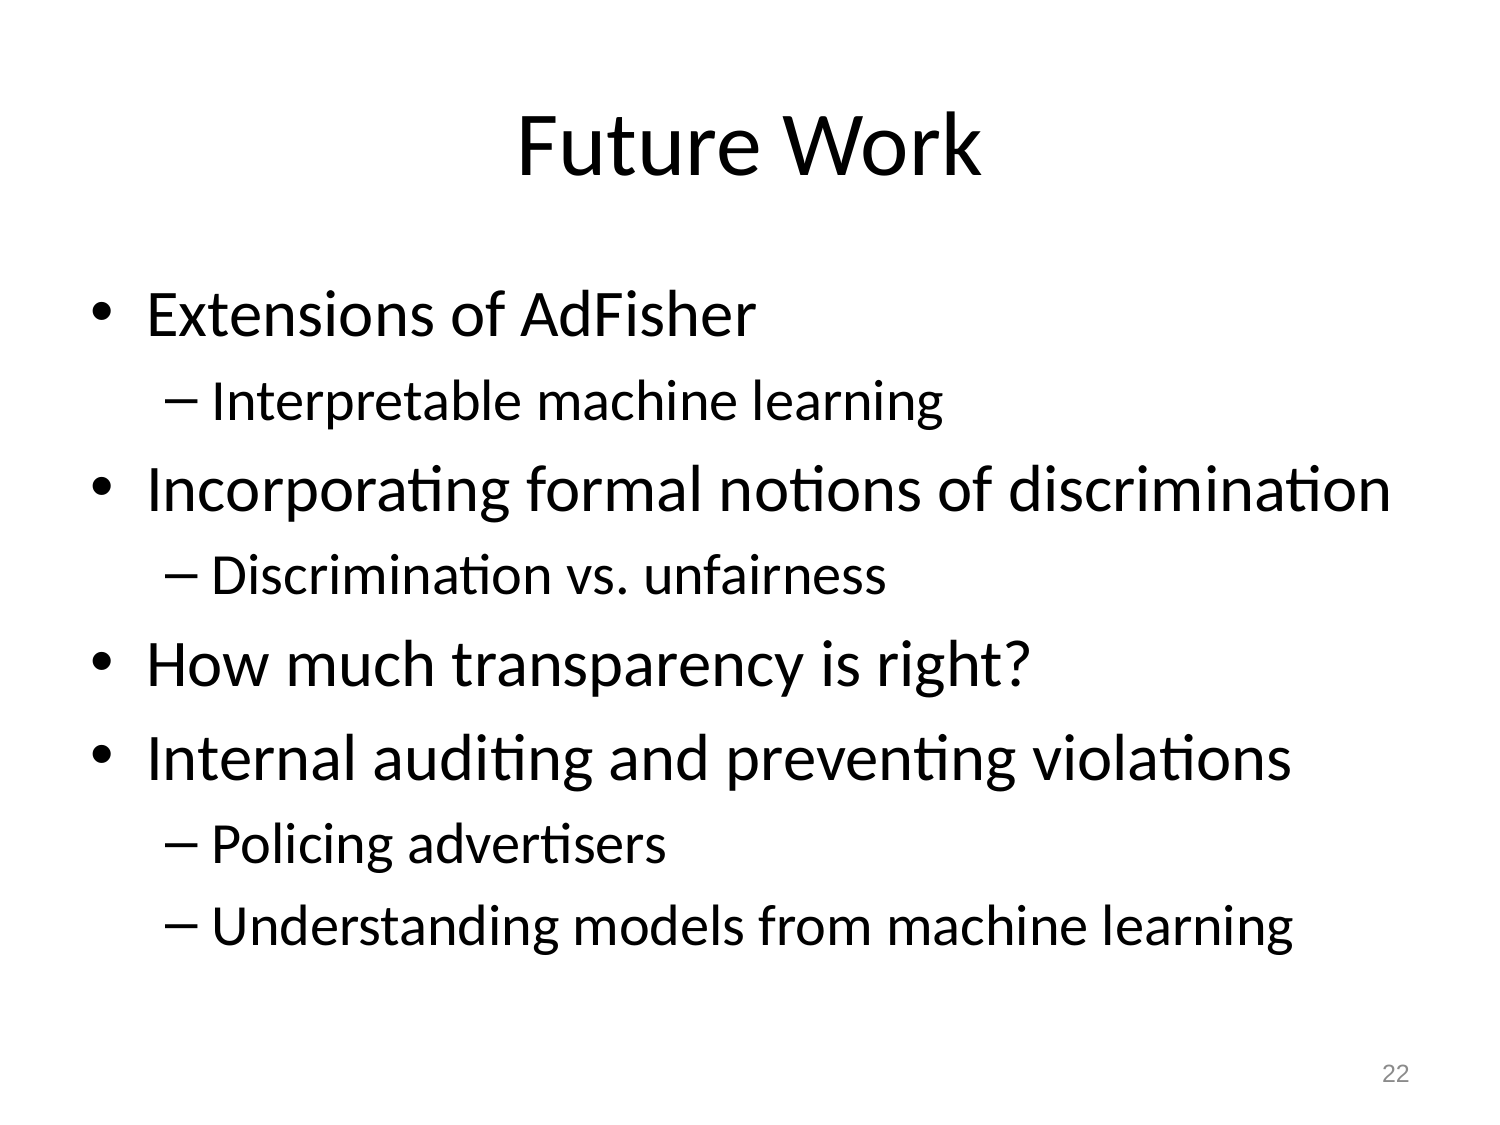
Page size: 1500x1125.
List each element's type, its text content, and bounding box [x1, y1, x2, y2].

slide_number 22 [1074, 1042, 1425, 1103]
list Extensions of AdFisher Interpretable machine learning Incorporating formal notions of discrimination Discrimination vs. unfairness How much transparency is right? Internal auditing and preventing violations Policing advertisers Understanding models from machine learning [75, 262, 1425, 1005]
title Future Work [75, 45, 1425, 233]
